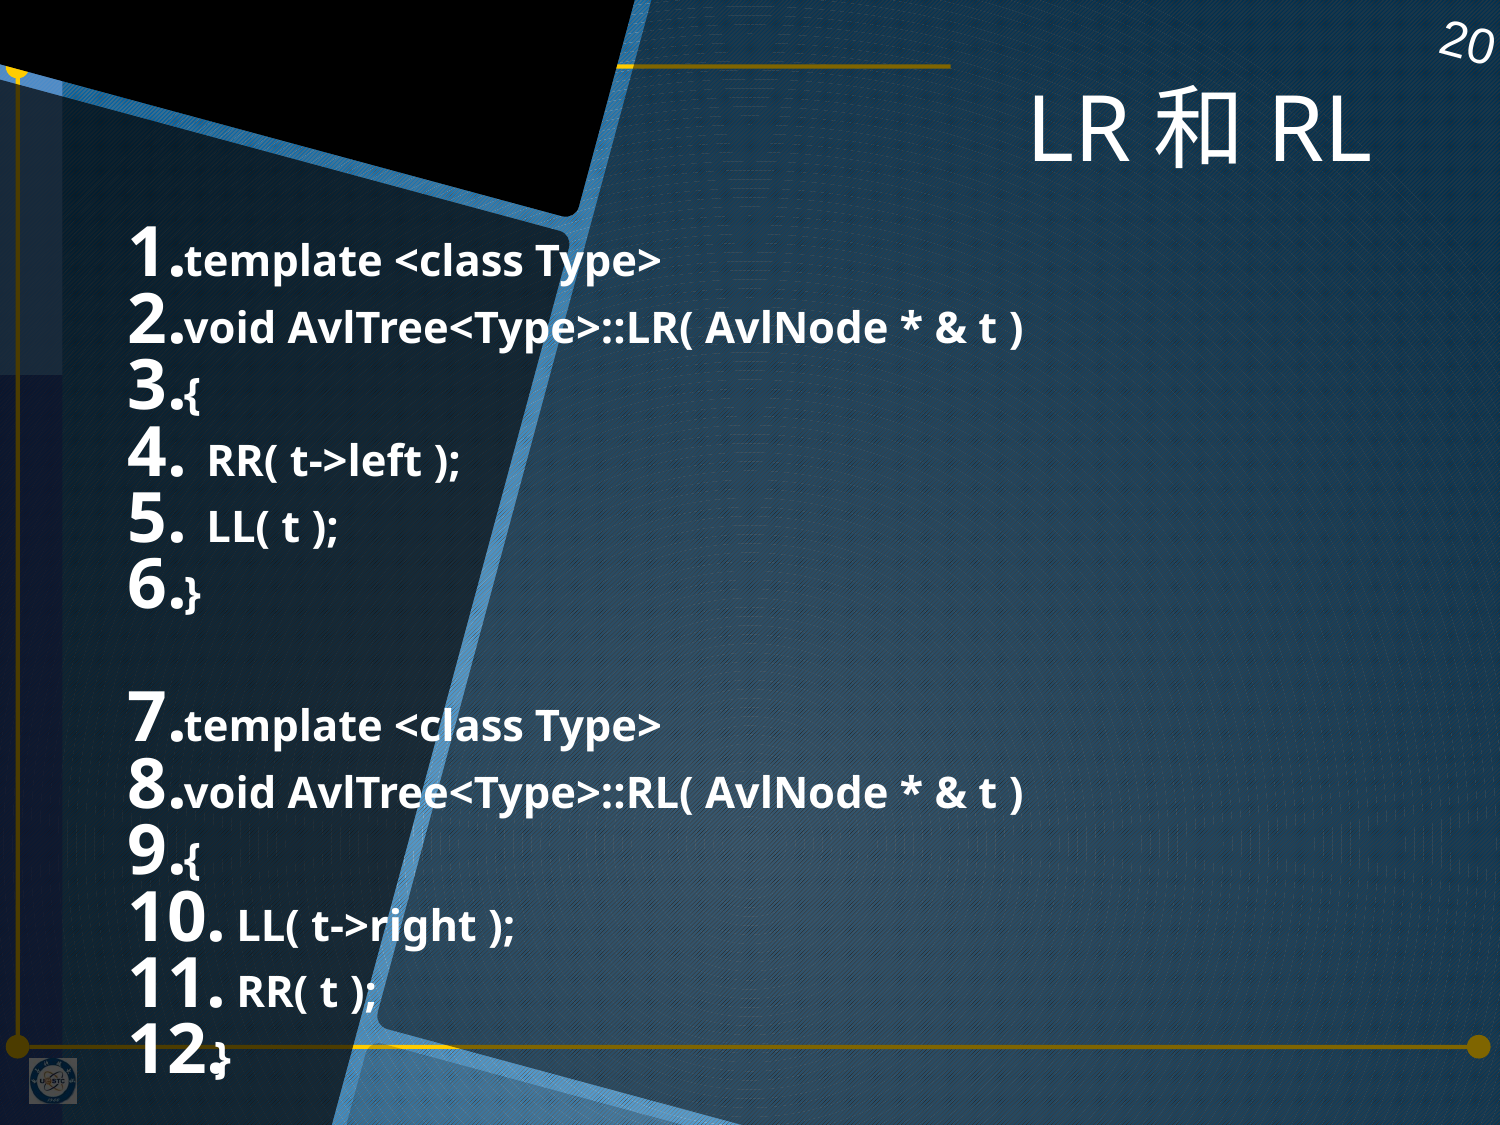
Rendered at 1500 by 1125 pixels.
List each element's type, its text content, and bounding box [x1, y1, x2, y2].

list template <class Type> void AvlTree<Type>::LR( AvlNode * & t ) { RR( t->left ); LL( t ); } template <class Type> void AvlTree<Type>::RL( AvlNode * & t ) { LL( t->right ); RR( t ); } [112, 231, 1388, 1094]
picture [29, 1058, 77, 1104]
slide_number 20 [1388, 0, 1500, 81]
title LR和RL [112, 0, 1388, 188]
